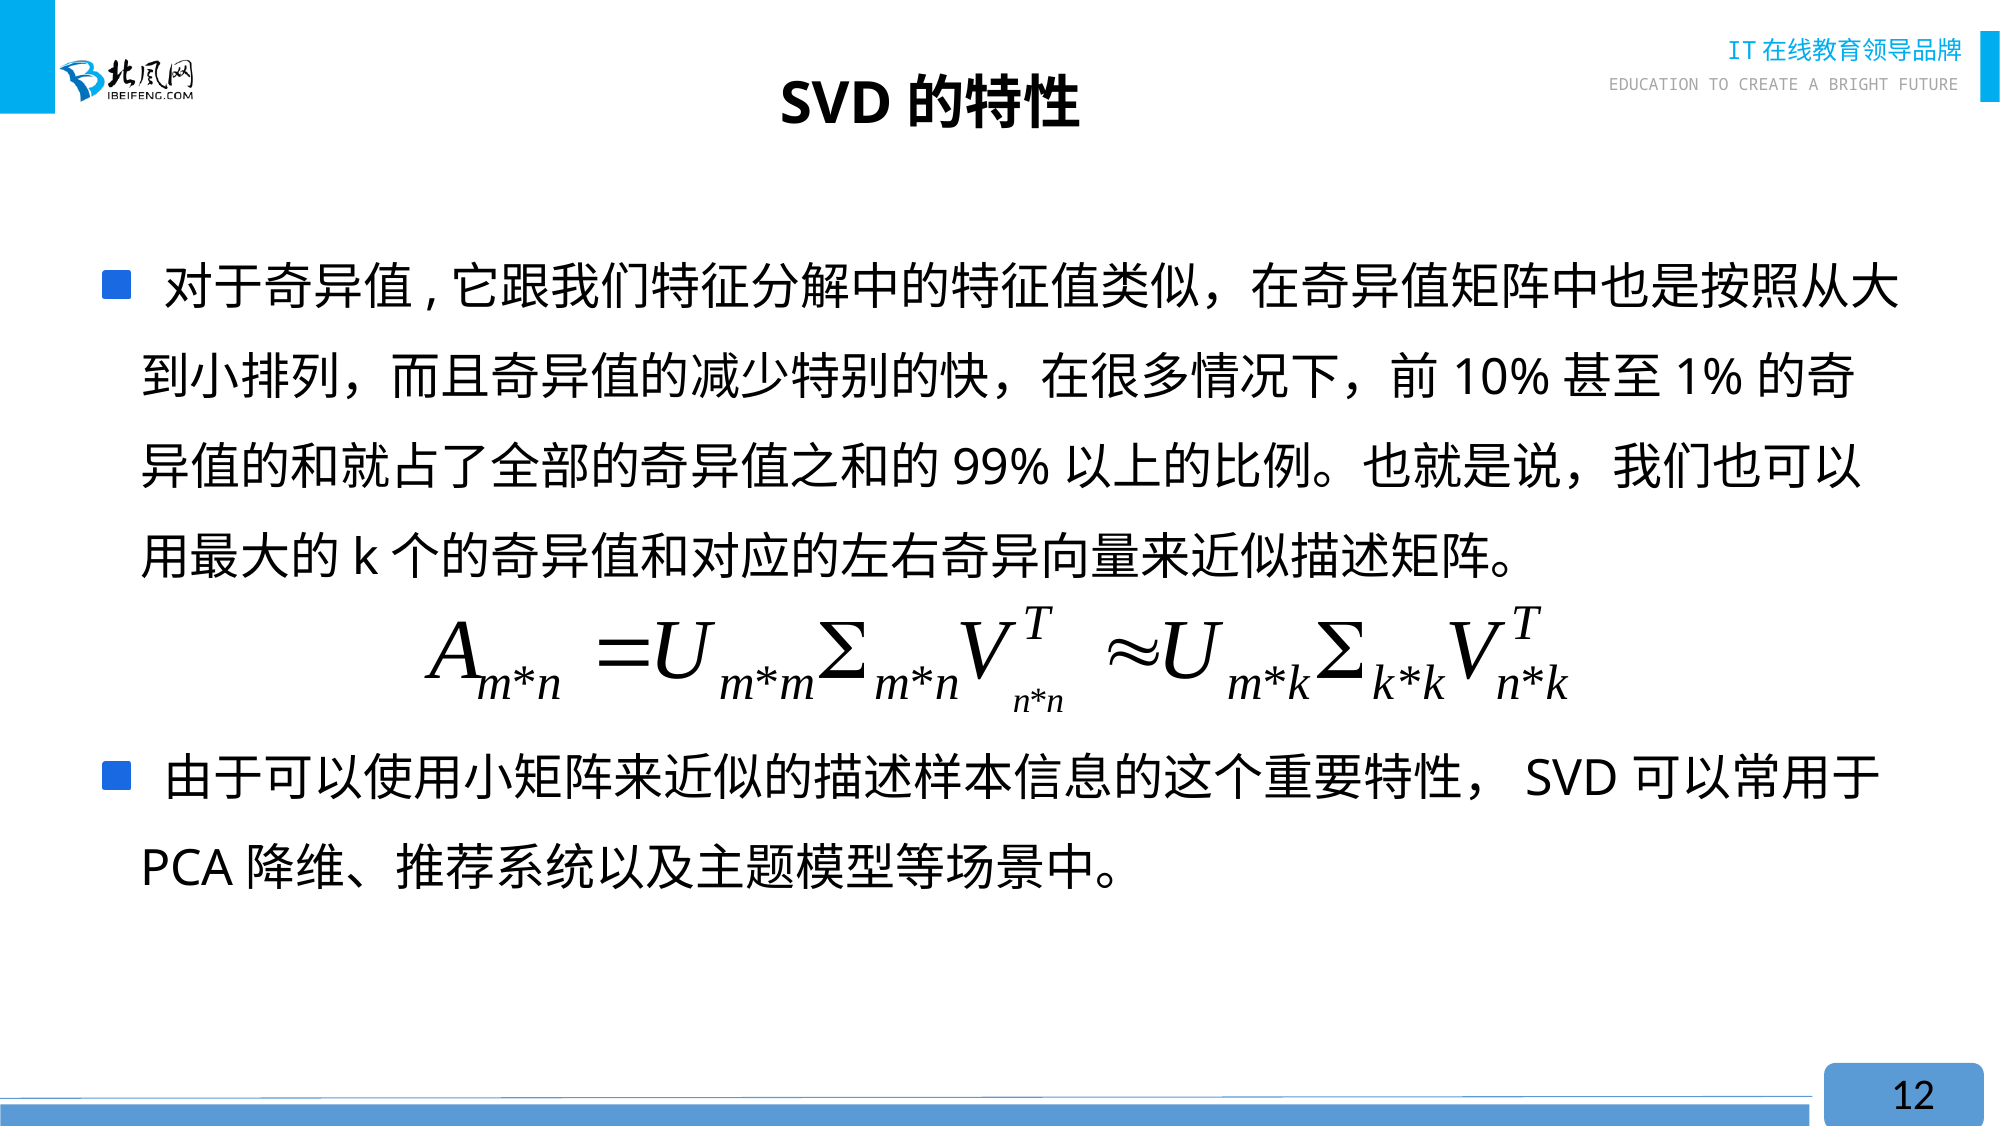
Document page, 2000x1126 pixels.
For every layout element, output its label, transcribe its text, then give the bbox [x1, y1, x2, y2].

picture [102, 270, 131, 299]
list 对于奇异值,它跟我们特征分解中的特征值类似，在奇异值矩阵中也是按照从大到小排列，而且奇异值的减少特别的快，在很多情况下，前10%甚至1%的奇异值的和就占了全部的奇异值之和的99%以上的比例。也就是说，我们也可以用最大的k个的奇异值和对应的左右奇异向量来近似描述矩阵。 由于可以使用小矩阵来近似的描述样本信息的这个重要特性，SVD可以常用于PCA降维、推荐系统以及主题模型等场景中。 [87, 216, 1922, 1028]
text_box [409, 585, 1590, 728]
title SVD的特性 [255, 42, 1606, 167]
picture [102, 761, 131, 790]
picture [56, 54, 198, 103]
